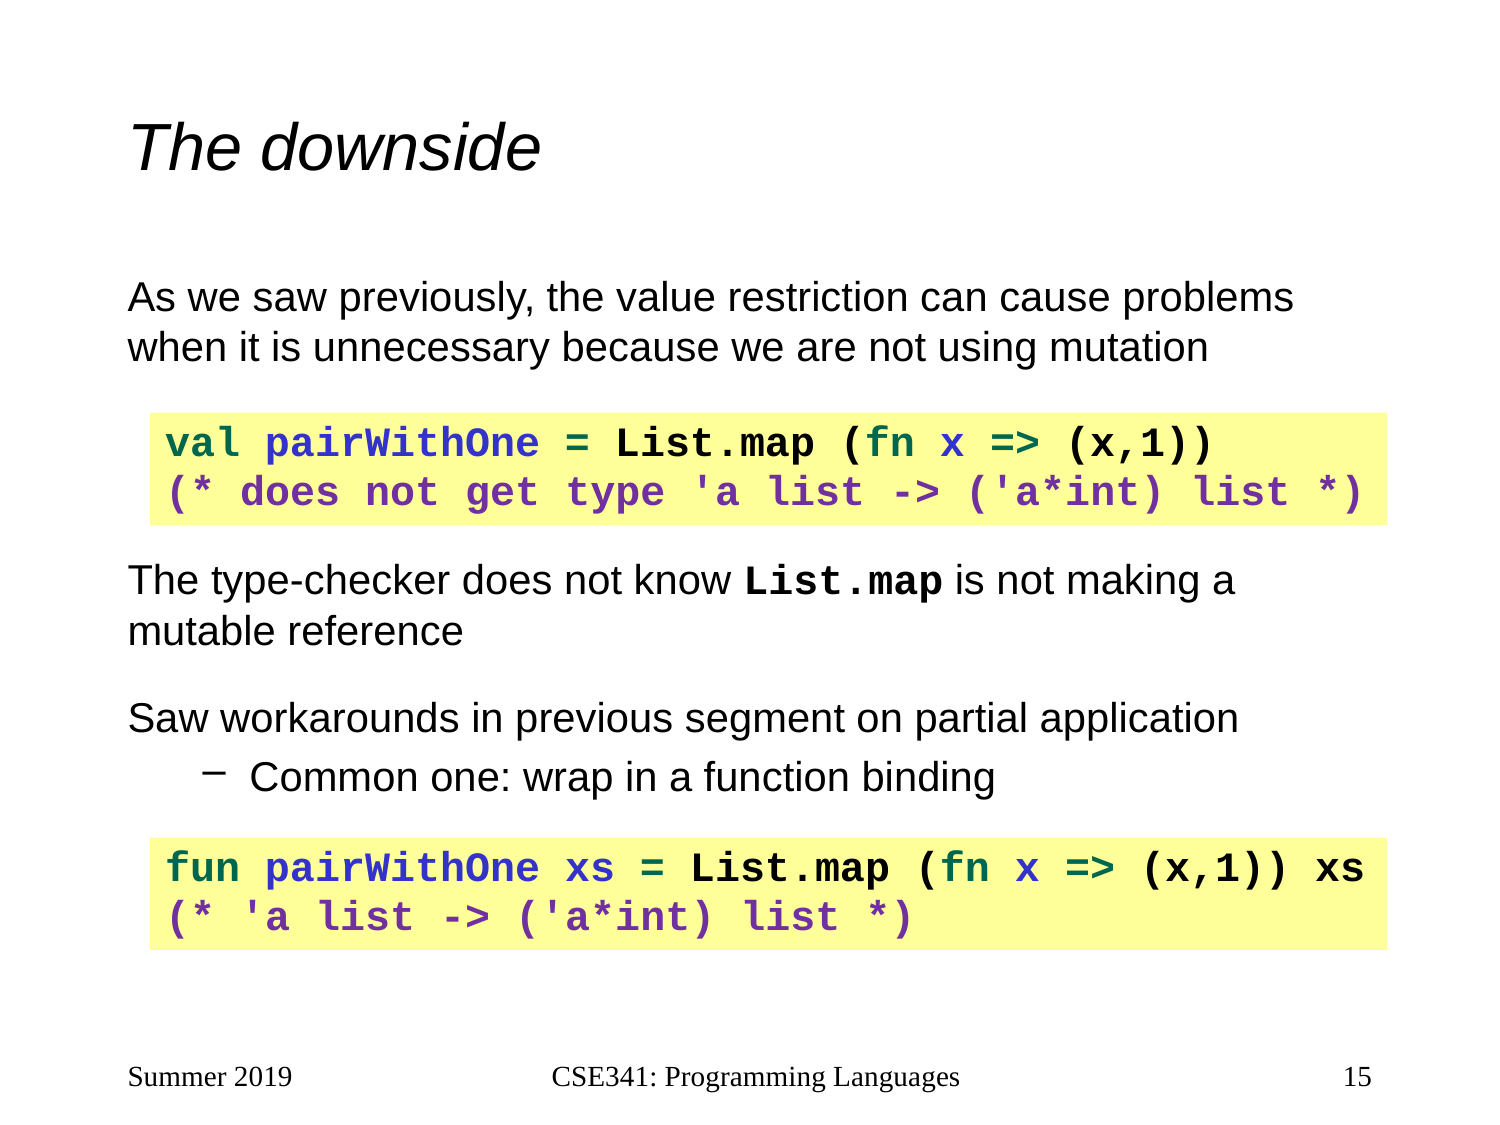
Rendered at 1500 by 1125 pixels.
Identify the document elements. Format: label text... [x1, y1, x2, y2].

slide_number 15 [1074, 1049, 1388, 1125]
list As we saw previously, the value restriction can cause problems when it is unnecessary because we are not using mutation The type-checker does not know List.map is not making a mutable reference Saw workarounds in previous segment on partial application Common one: wrap in a function binding [112, 262, 1388, 1001]
title The downside [112, 49, 1388, 238]
text_box fun pairWithOne xs = List.map (fn x => (x,1)) xs (* 'a list -> ('a*int) list *) [150, 837, 1388, 950]
footer CSE341: Programming Languages [474, 1049, 1038, 1125]
slide_number Summer 2019 [112, 1049, 426, 1125]
text_box val pairWithOne = List.map (fn x => (x,1)) (* does not get type 'a list -> ('a*int) list *) [150, 412, 1388, 525]
